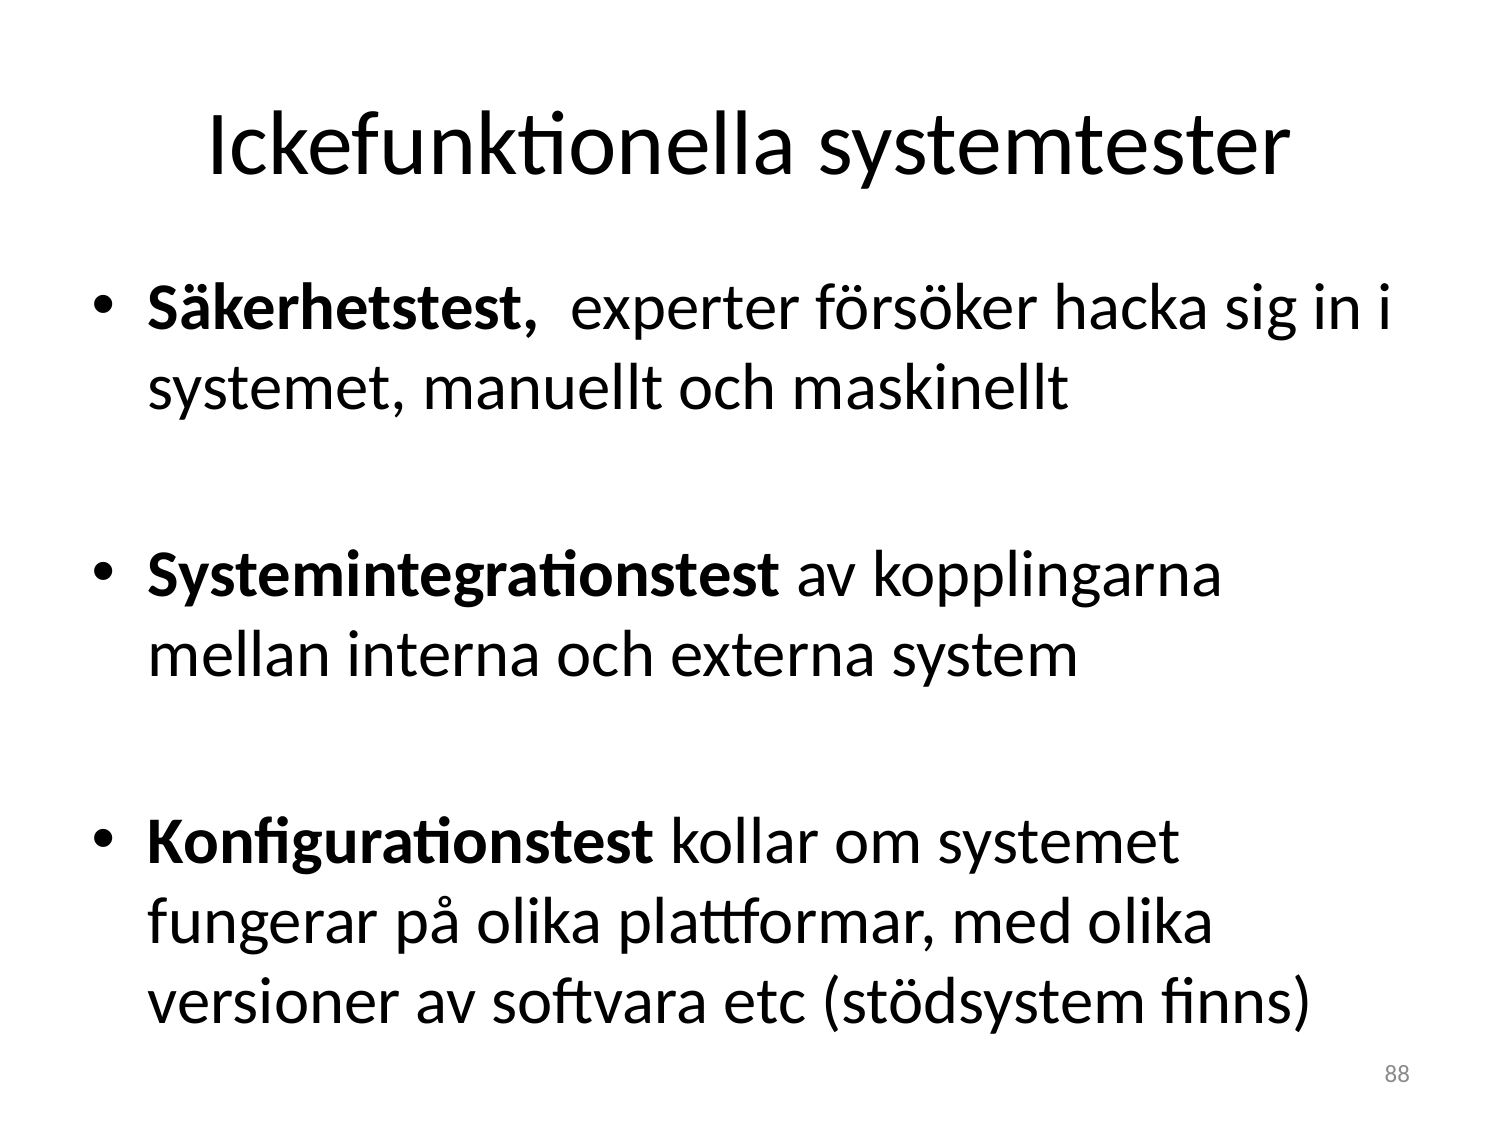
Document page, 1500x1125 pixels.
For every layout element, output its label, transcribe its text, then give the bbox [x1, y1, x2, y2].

title Ickefunktionella systemtester [75, 45, 1425, 232]
list Säkerhetstest, experter försöker hacka sig in i systemet, manuellt och maskinellt Systemintegrationstest av kopplingarna mellan interna och externa system Konfigurationstest kollar om systemet fungerar på olika plattformar, med olika versioner av softvara etc (stödsystem finns) [76, 255, 1424, 1071]
slide_number 88 [1074, 1042, 1425, 1103]
